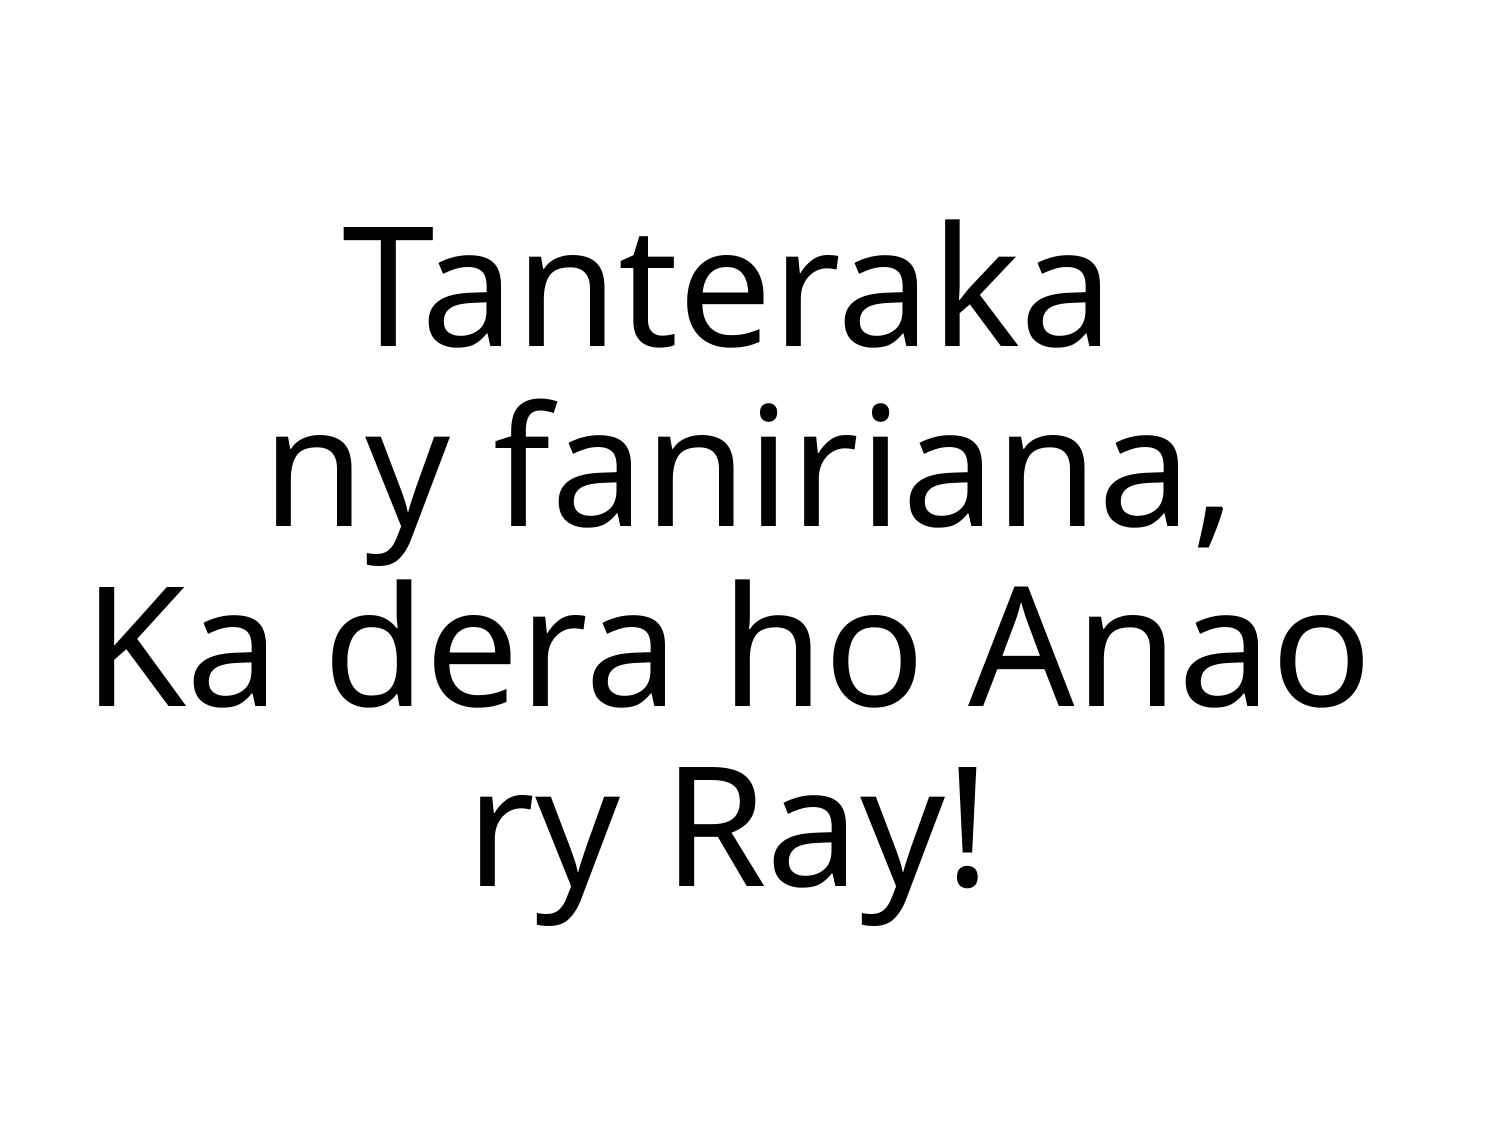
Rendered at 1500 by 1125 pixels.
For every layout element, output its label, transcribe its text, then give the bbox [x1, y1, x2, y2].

title Tanteraka ny faniriana, Ka dera ho Anao ry Ray! [0, 453, 1500, 672]
